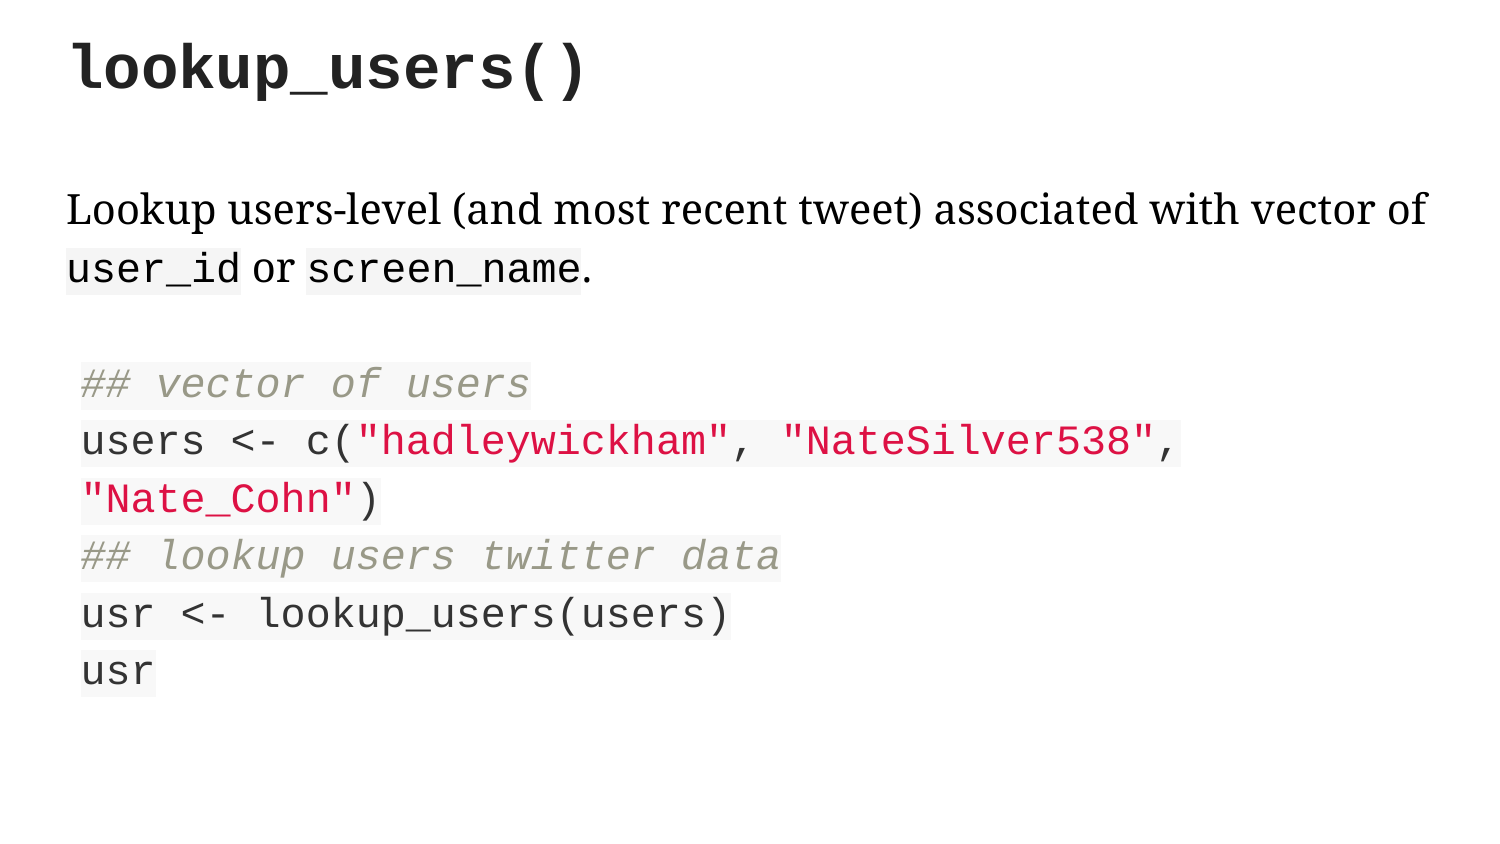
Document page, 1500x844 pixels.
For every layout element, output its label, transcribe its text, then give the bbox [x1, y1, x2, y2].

list lookup_users() Lookup users-level (and most recent tweet) associated with vector of user_id or screen_name. ## vector of users users <- c("hadleywickham", "NateSilver538", "Nate_Cohn") ## lookup users twitter data usr <- lookup_users(users) usr [51, 0, 1449, 750]
